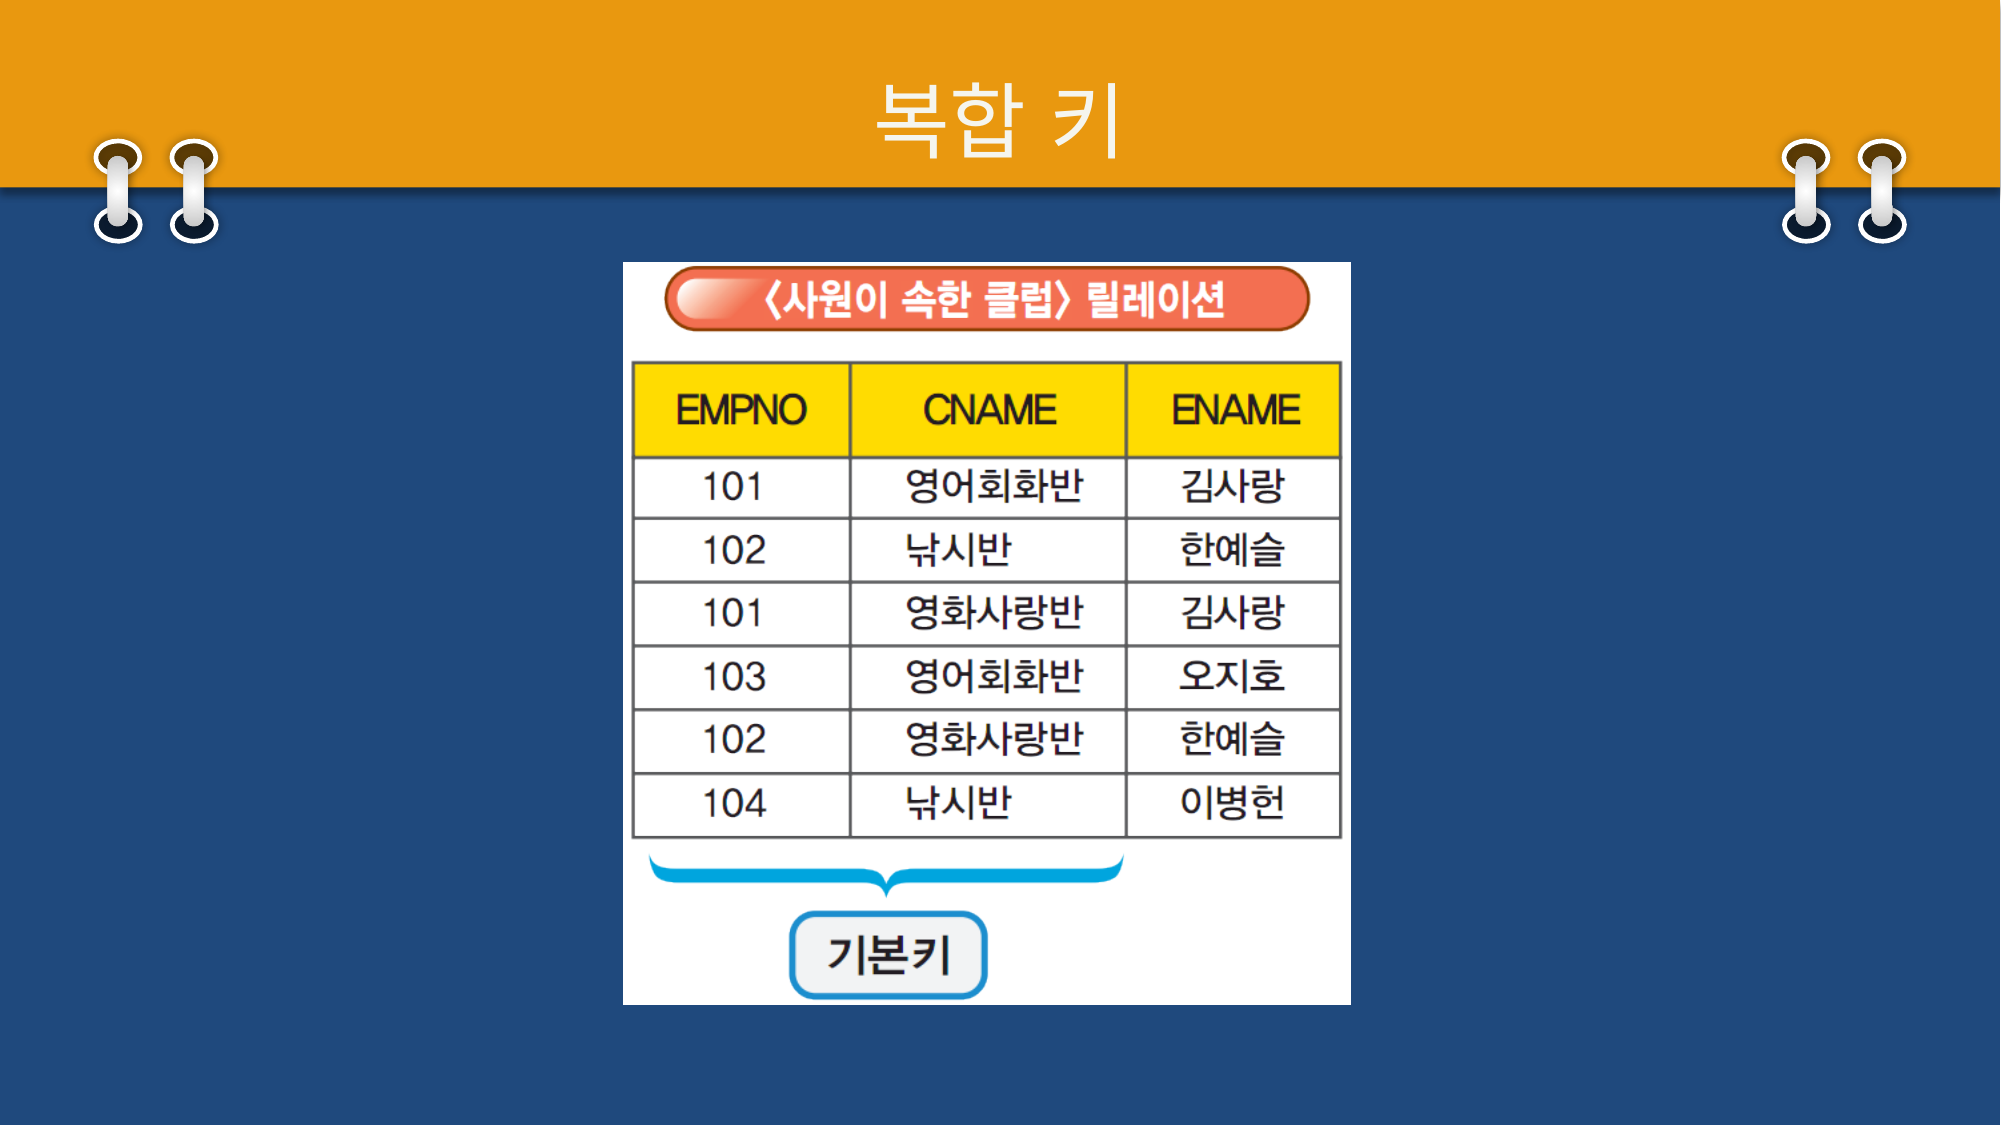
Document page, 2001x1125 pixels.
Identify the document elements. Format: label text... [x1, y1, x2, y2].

title 복합 키 [99, 24, 1900, 213]
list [622, 262, 1351, 1005]
